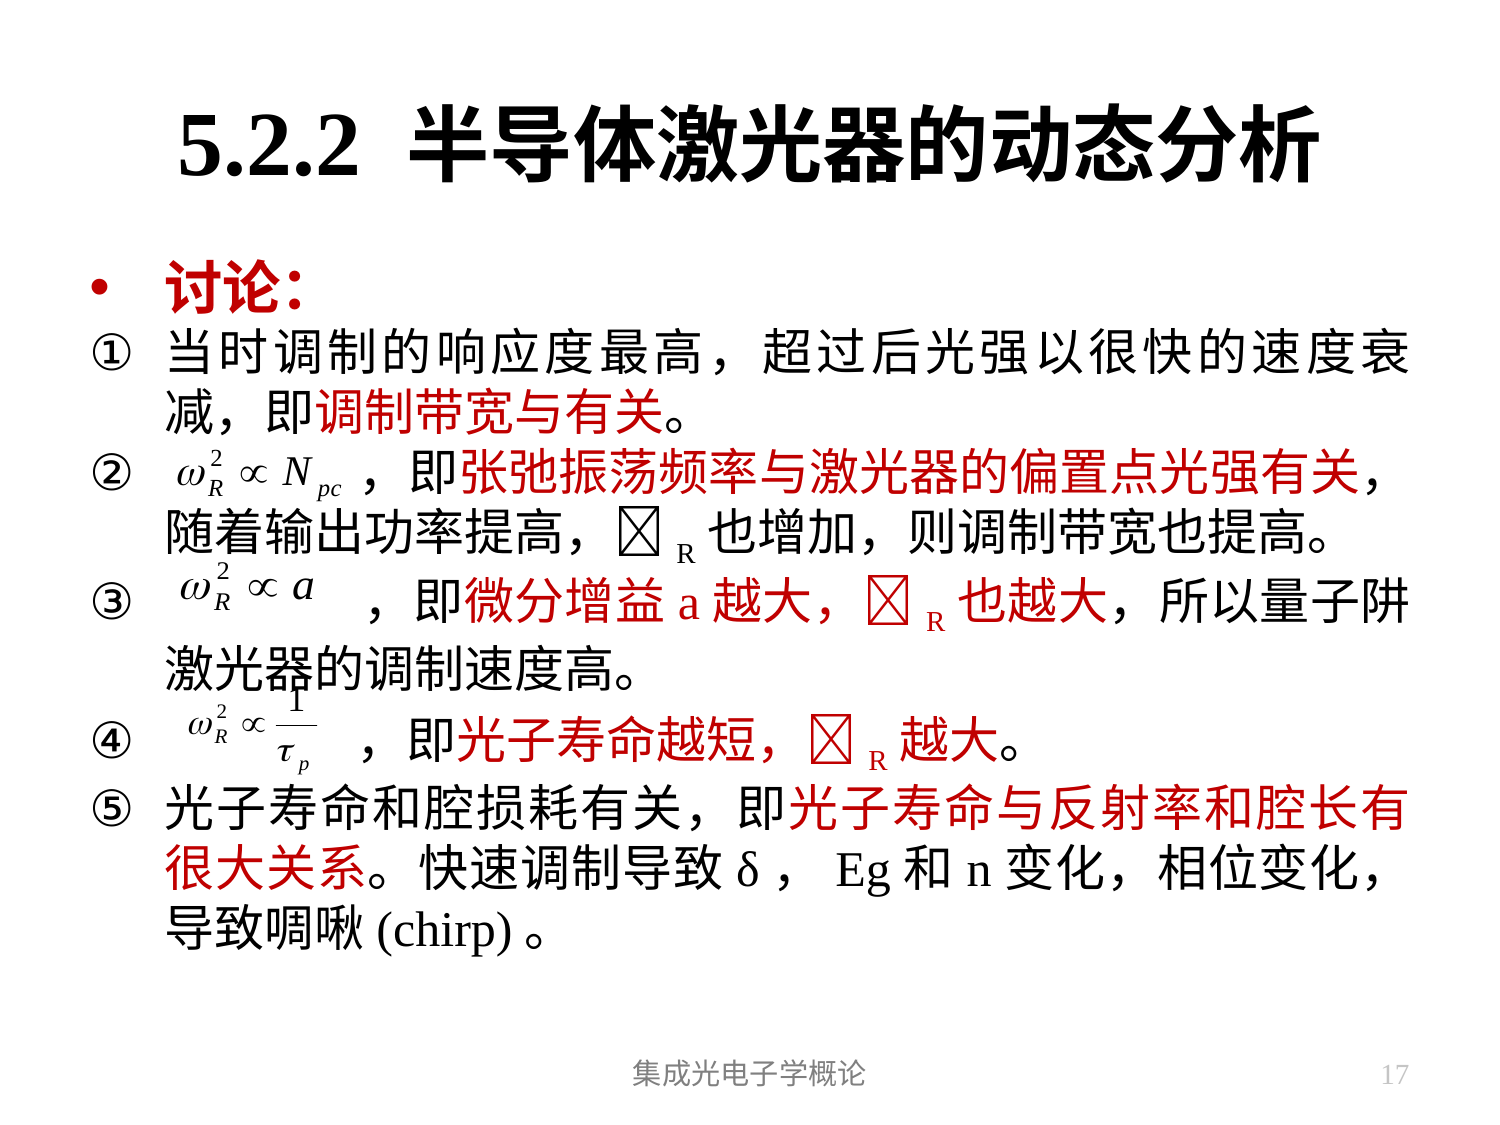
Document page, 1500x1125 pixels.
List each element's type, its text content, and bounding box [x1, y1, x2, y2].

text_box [174, 552, 324, 619]
footer 集成光电子学概论 [512, 1042, 988, 1103]
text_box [182, 677, 325, 782]
slide_number 17 [1074, 1042, 1425, 1103]
title 5.2.2 半导体激光器的动态分析 [75, 45, 1425, 233]
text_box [170, 439, 348, 511]
